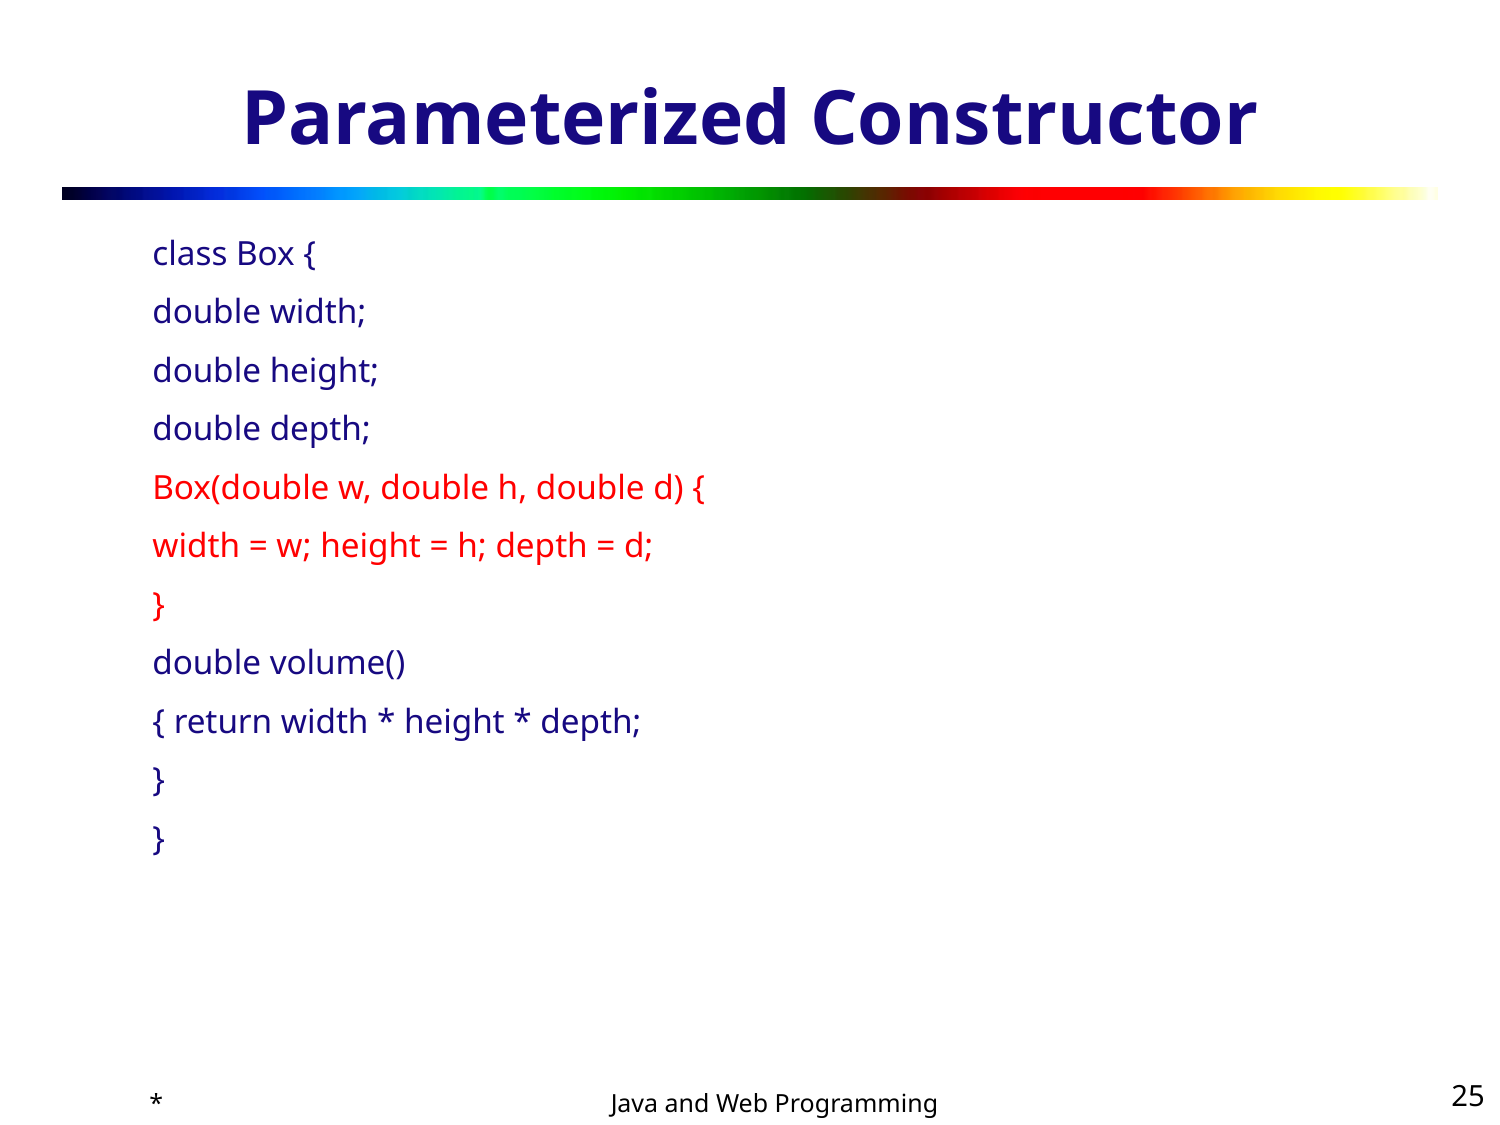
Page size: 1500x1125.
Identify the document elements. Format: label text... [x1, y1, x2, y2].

picture [62, 187, 355, 200]
text_box ‹#› [1187, 1049, 1500, 1125]
text_box Java and Web Programming [537, 1062, 1013, 1125]
title Parameterized Constructor [0, 50, 1500, 179]
picture [382, 187, 1438, 200]
text_box * [0, 1049, 313, 1125]
list class Box { double width; double height; double depth; Box(double w, double h, double d) { width = w; height = h; depth = d; } double volume() { return width * height * depth; } } [62, 212, 1450, 1050]
